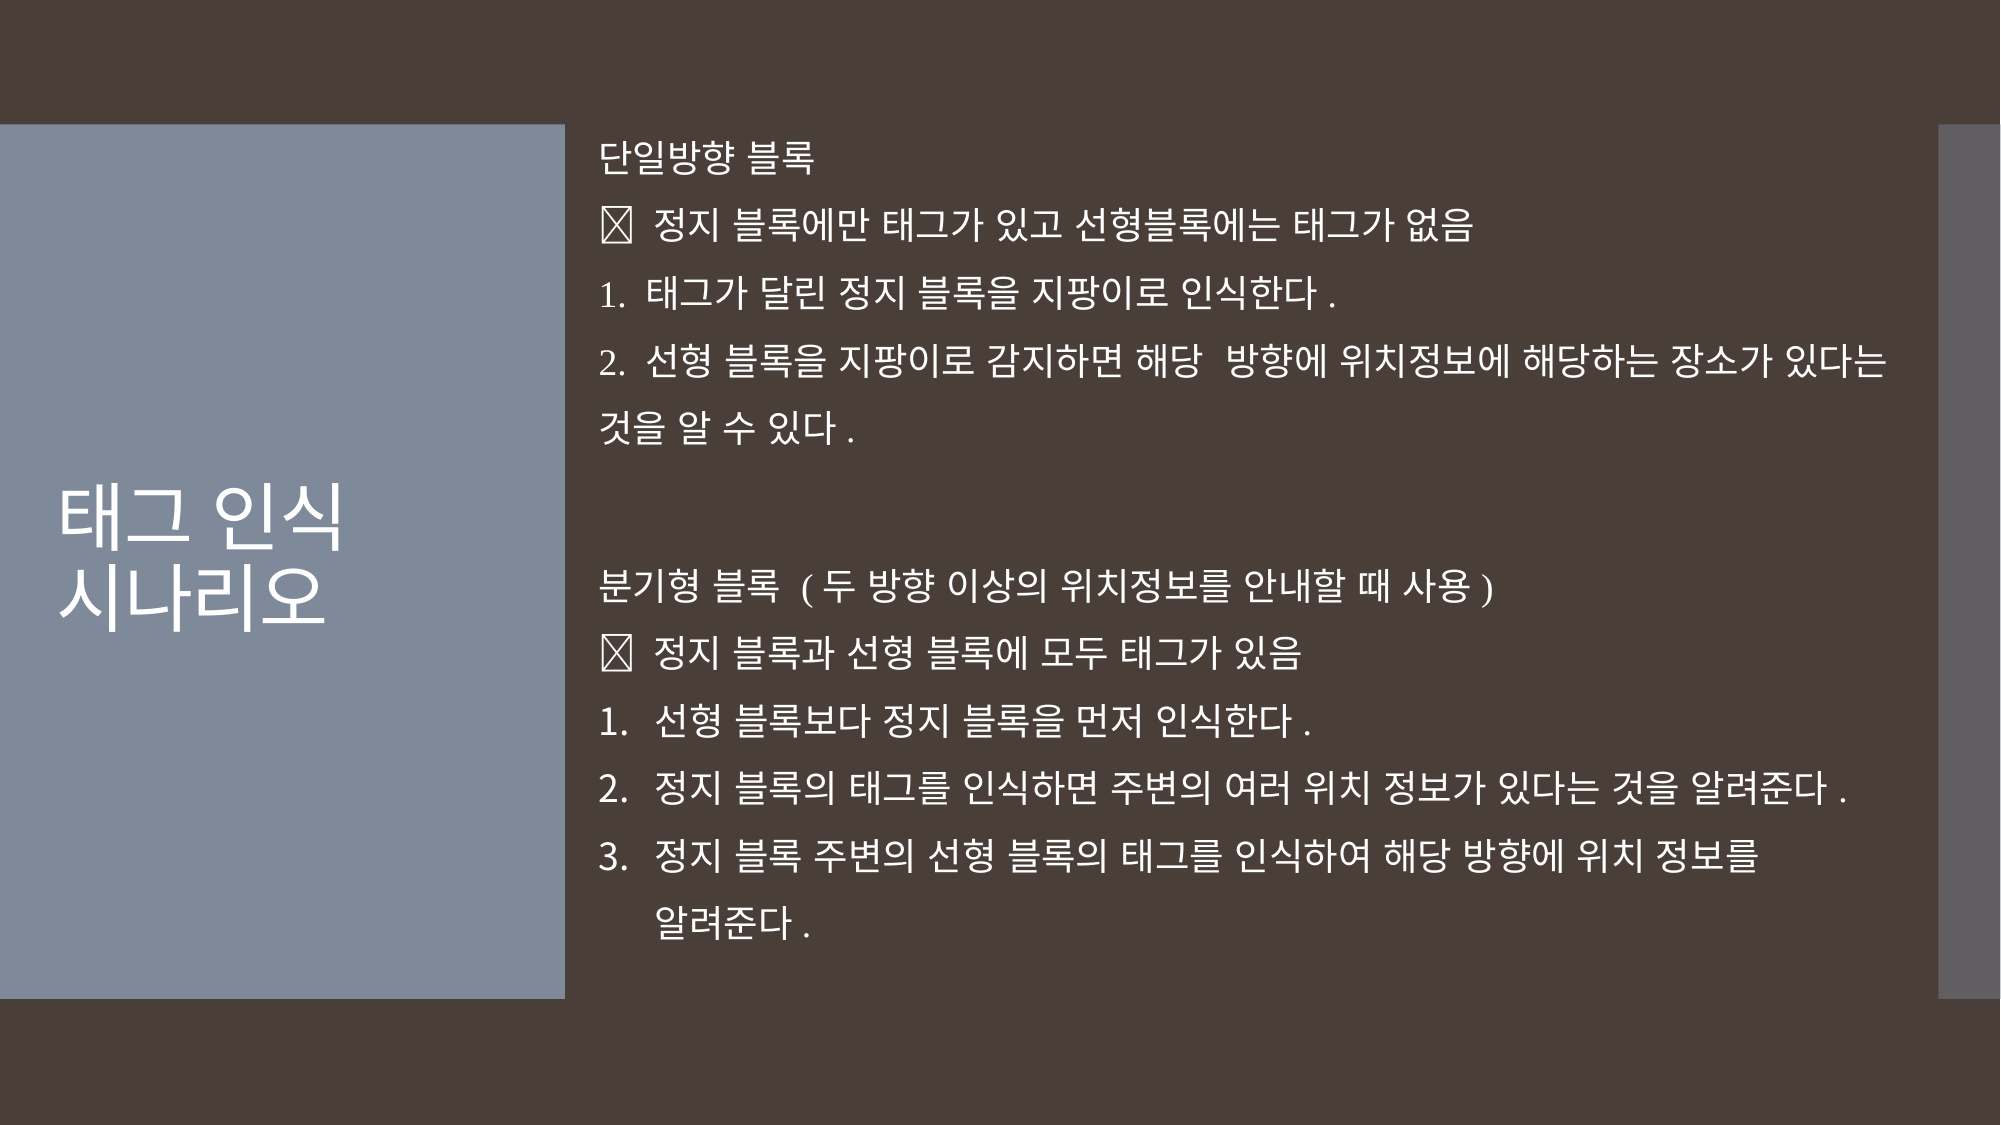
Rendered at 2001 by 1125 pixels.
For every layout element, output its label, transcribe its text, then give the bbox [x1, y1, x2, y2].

title 태그 인식 시나리오 [41, 184, 525, 940]
text_box 단일방향 블록  정지 블록에만 태그가 있고 선형블록에는 태그가 없음 1. 태그가 달린 정지 블록을 지팡이로 인식한다. 2. 선형 블록을 지팡이로 감지하면 해당 방향에 위치정보에 해당하는 장소가 있다는 것을 알 수 있다. 분기형 블록 (두 방향 이상의 위치정보를 안내할 때 사용)  정지 블록과 선형 블록에 모두 태그가 있음 선형 블록보다 정지 블록을 먼저 인식한다. 정지 블록의 태그를 인식하면 주변의 여러 위치 정보가 있다는 것을 알려준다. 정지 블록 주변의 선형 블록의 태그를 인식하여 해당 방향에 위치 정보를 알려준다. [583, 105, 1914, 953]
